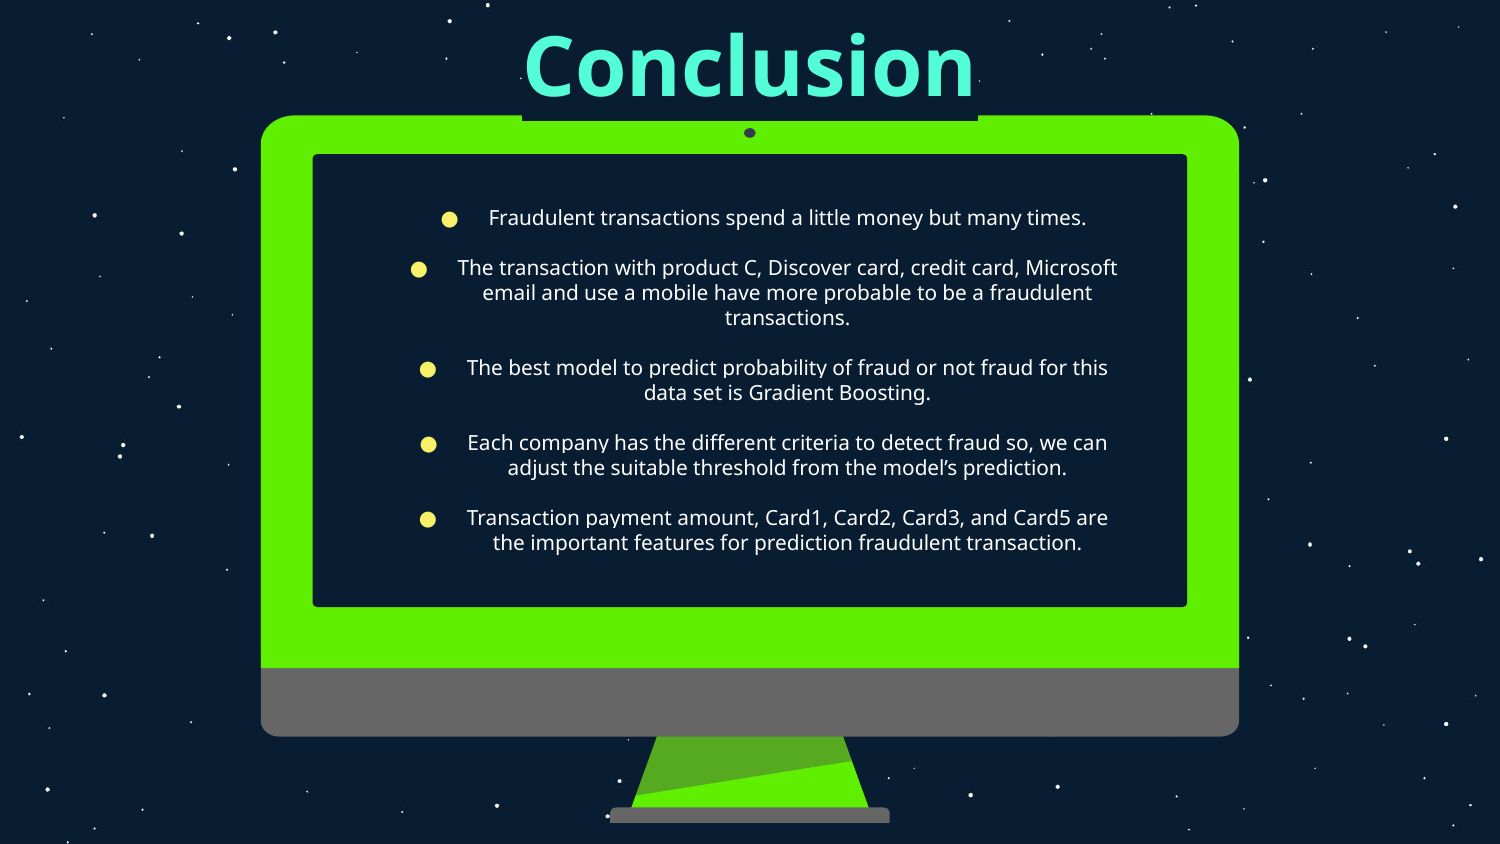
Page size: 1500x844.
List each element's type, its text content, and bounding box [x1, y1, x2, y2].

picture [0, 0, 1500, 844]
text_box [260, 115, 1240, 823]
title Conclusion [302, 0, 1198, 113]
